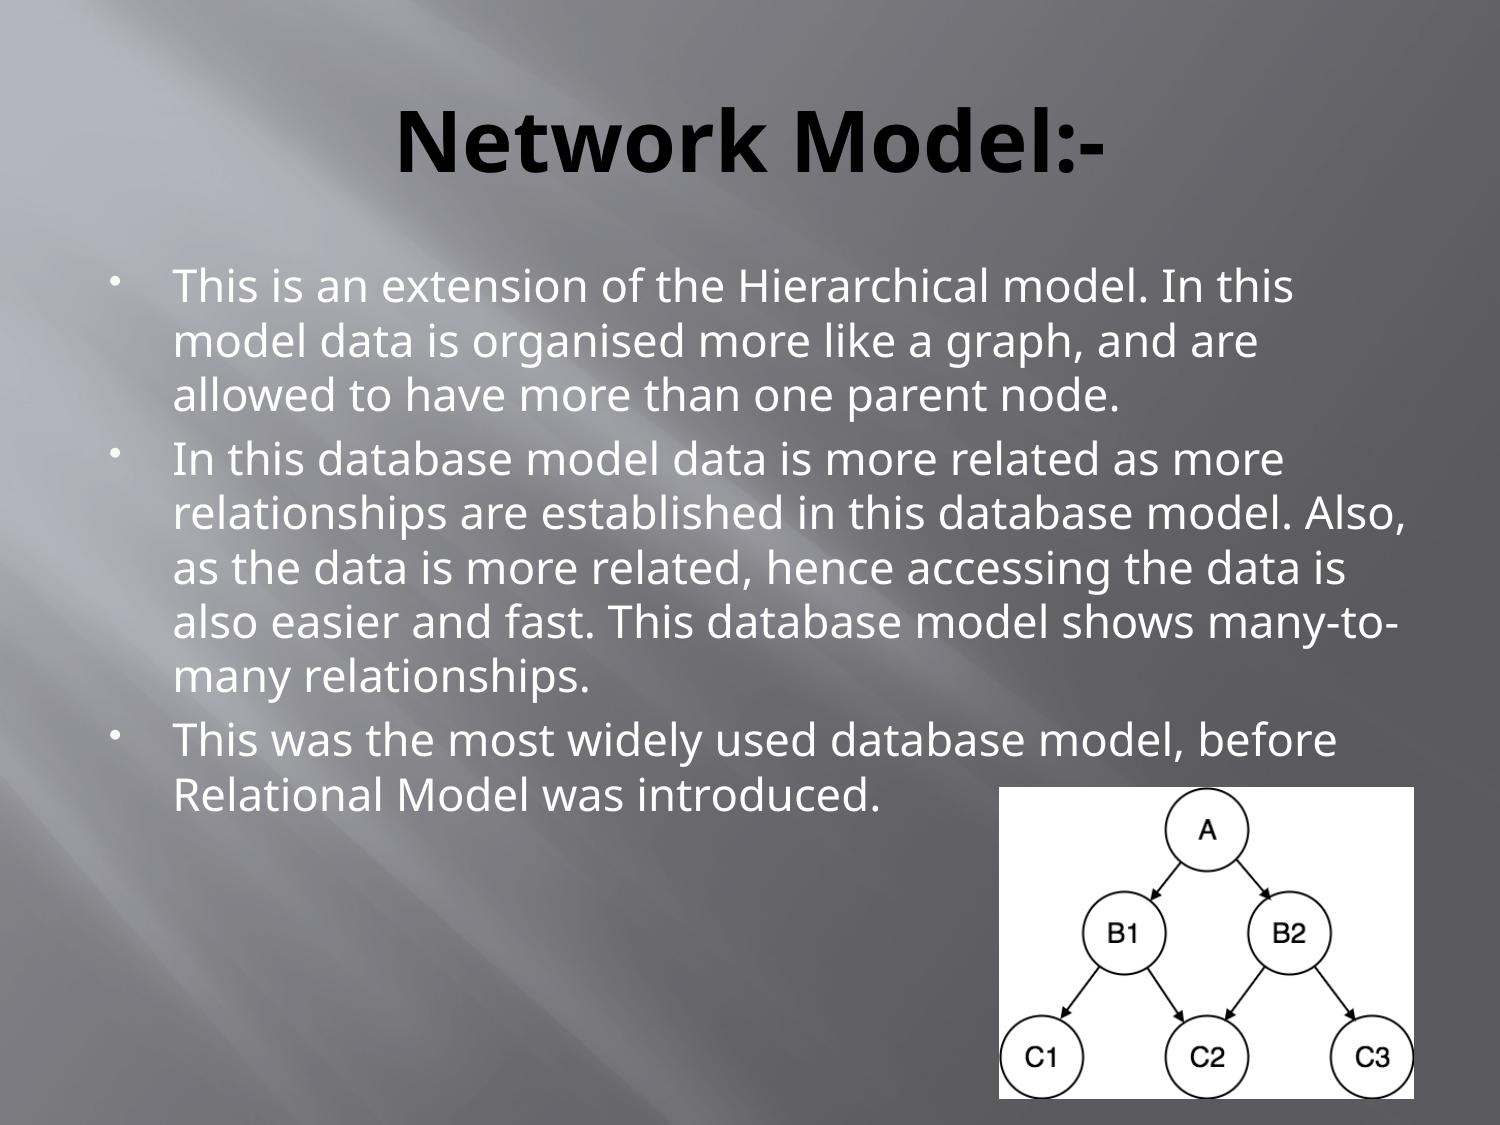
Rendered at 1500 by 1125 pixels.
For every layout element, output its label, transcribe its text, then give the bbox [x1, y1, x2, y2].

list This is an extension of the Hierarchical model. In this model data is organised more like a graph, and are allowed to have more than one parent node. In this database model data is more related as more relationships are established in this database model. Also, as the data is more related, hence accessing the data is also easier and fast. This database model shows many-to-many relationships. This was the most widely used database model, before Relational Model was introduced. [75, 249, 1425, 838]
picture [999, 787, 1415, 1099]
title Network Model:- [75, 45, 1425, 233]
